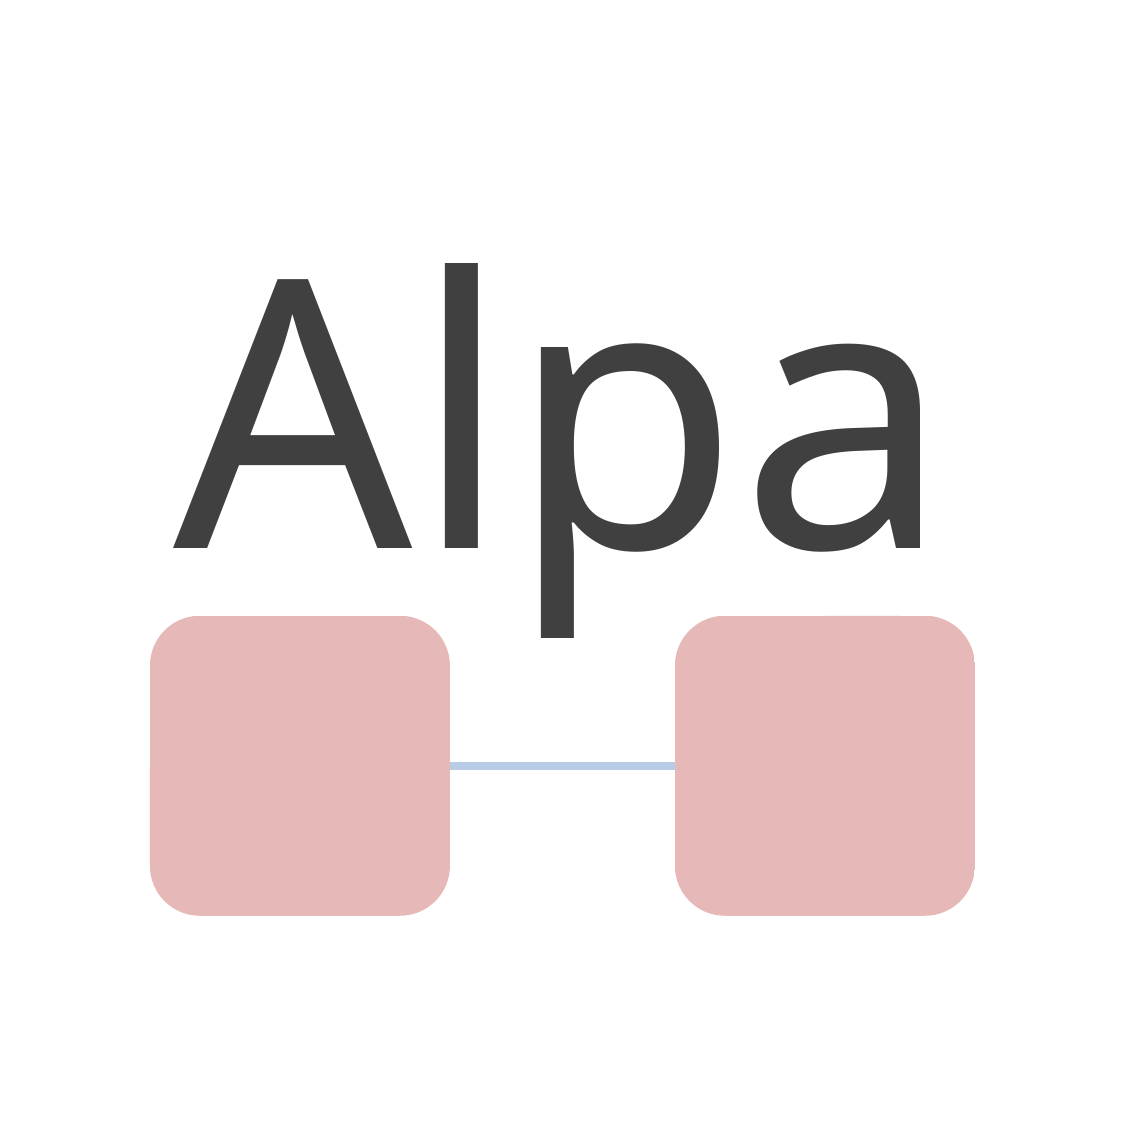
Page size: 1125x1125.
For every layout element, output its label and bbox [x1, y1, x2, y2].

text_box [149, 163, 975, 916]
